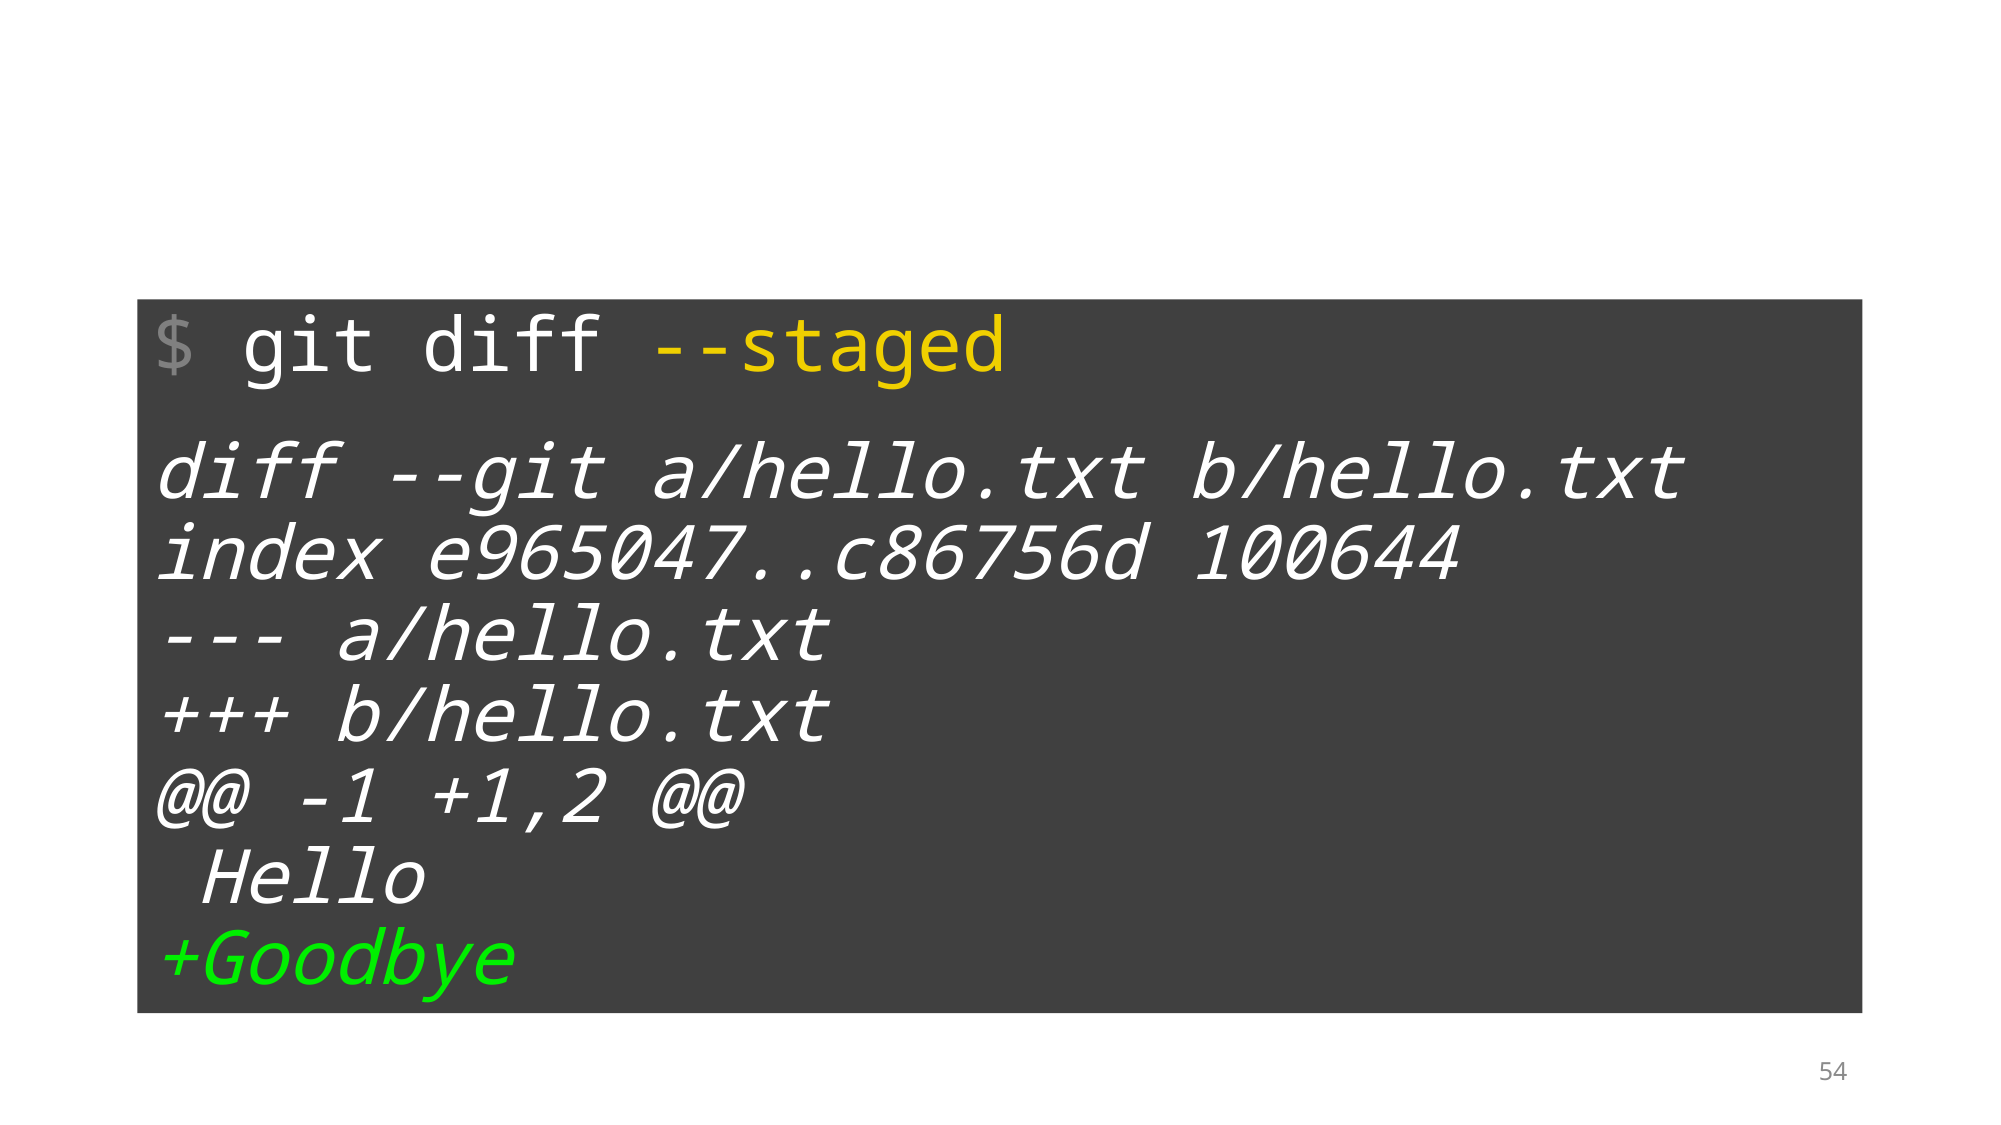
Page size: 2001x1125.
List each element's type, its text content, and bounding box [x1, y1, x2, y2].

slide_number 54 [1412, 1042, 1863, 1103]
list $ git diff --staged diff --git a/hello.txt b/hello.txt index e965047..c86756d 100644 --- a/hello.txt +++ b/hello.txt @@ -1 +1,2 @@ Hello +Goodbye [137, 299, 1863, 1014]
